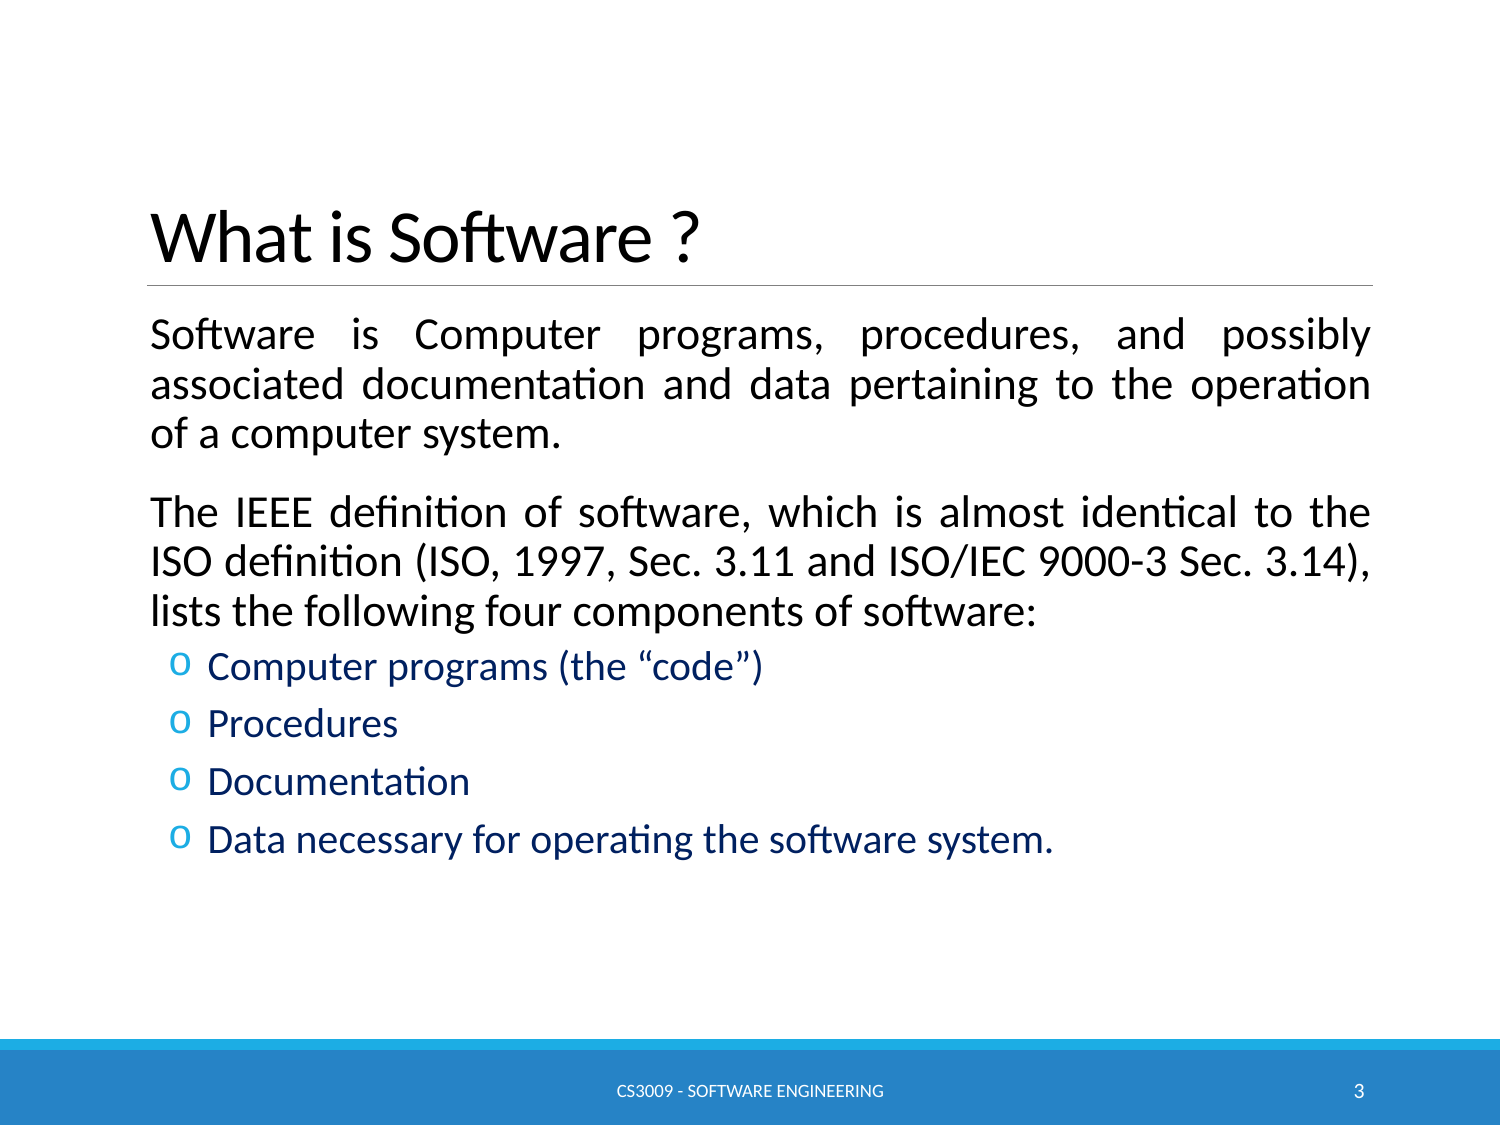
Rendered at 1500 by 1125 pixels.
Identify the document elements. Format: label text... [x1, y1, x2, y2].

title What is Software ? [135, 47, 1373, 285]
footer CS3009 - Software Engineering [453, 1059, 1047, 1120]
slide_number 3 [1218, 1059, 1380, 1120]
list Software is Computer programs, procedures, and possibly associated documentation and data pertaining to the operation of a computer system. The IEEE definition of software, which is almost identical to the ISO definition (ISO, 1997, Sec. 3.11 and ISO/IEC 9000-3 Sec. 3.14), lists the following four components of software: Computer programs (the “code”) Procedures Documentation Data necessary for operating the software system. [135, 302, 1373, 963]
